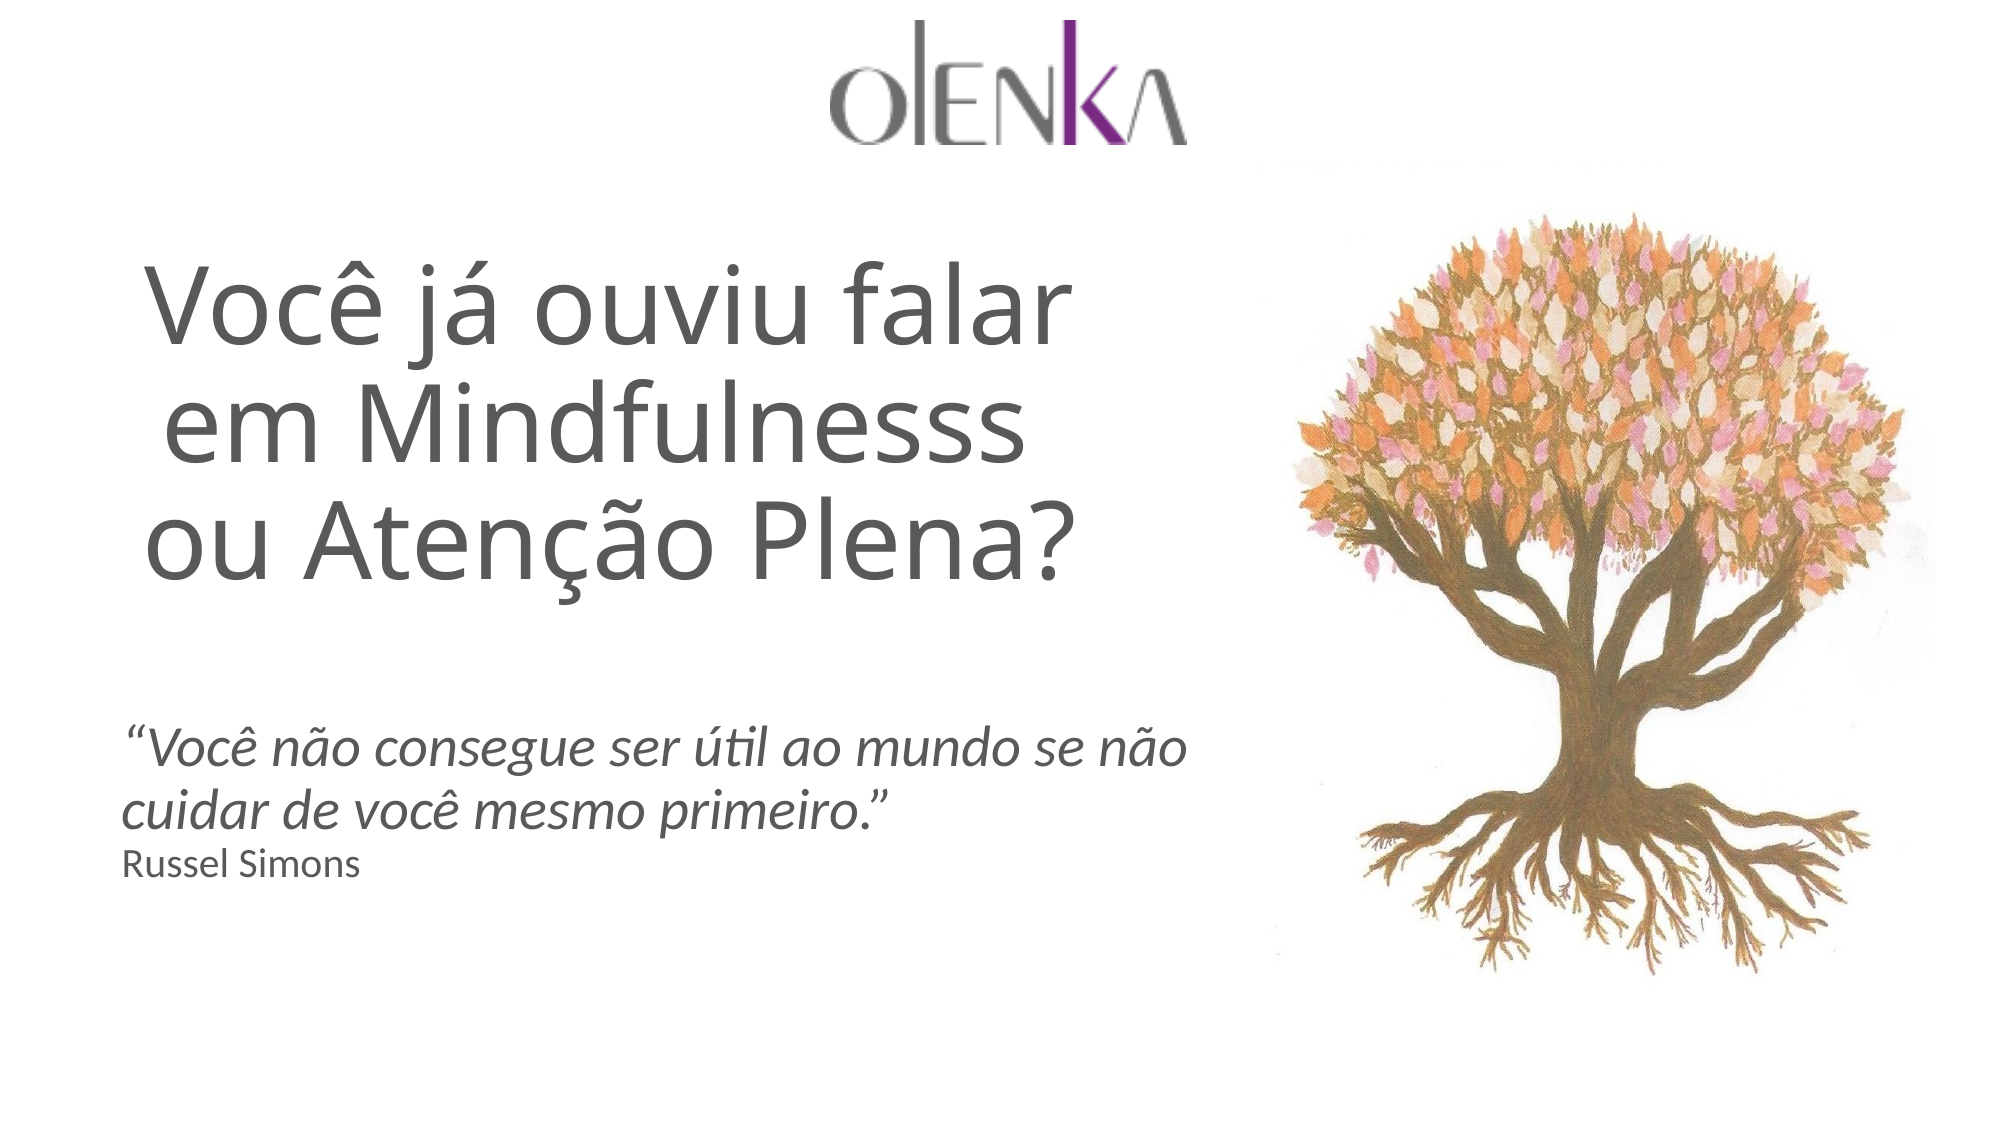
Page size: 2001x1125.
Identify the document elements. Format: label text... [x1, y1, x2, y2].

text_box [54, 52, 830, 1021]
text_box “Você não consegue ser útil ao mundo se não cuidar de você mesmo primeiro.” Russel Simons [106, 708, 1238, 1066]
picture [1257, 165, 1936, 1025]
picture [830, 20, 1187, 145]
text_box Você já ouviu falar em Mindfulnesss ou Atenção Plena? [106, 145, 1113, 708]
